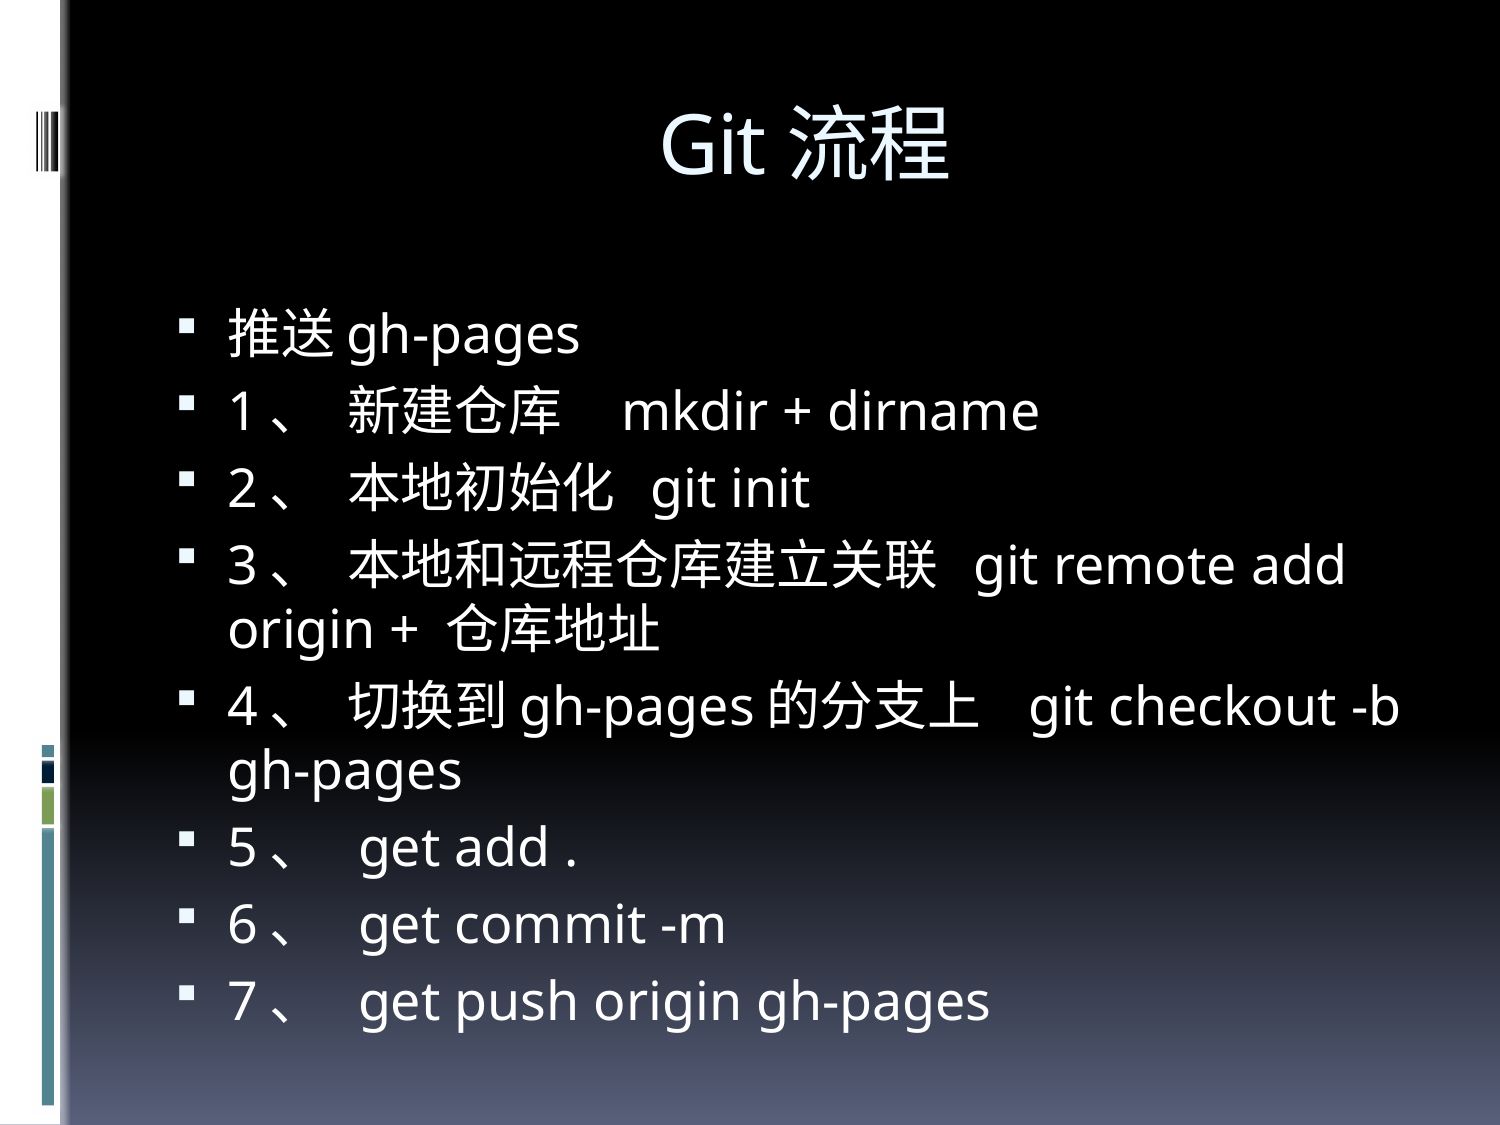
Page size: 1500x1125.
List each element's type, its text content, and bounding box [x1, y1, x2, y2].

title Git流程 [150, 83, 1425, 234]
list 推送gh-pages 1、 新建仓库 mkdir + dirname 2、 本地初始化 git init 3、 本地和远程仓库建立关联 git remote add origin + 仓库地址 4、 切换到gh-pages的分支上 git checkout -b gh-pages 5、 get add . 6、 get commit -m 7、 get push origin gh-pages [150, 292, 1425, 1043]
